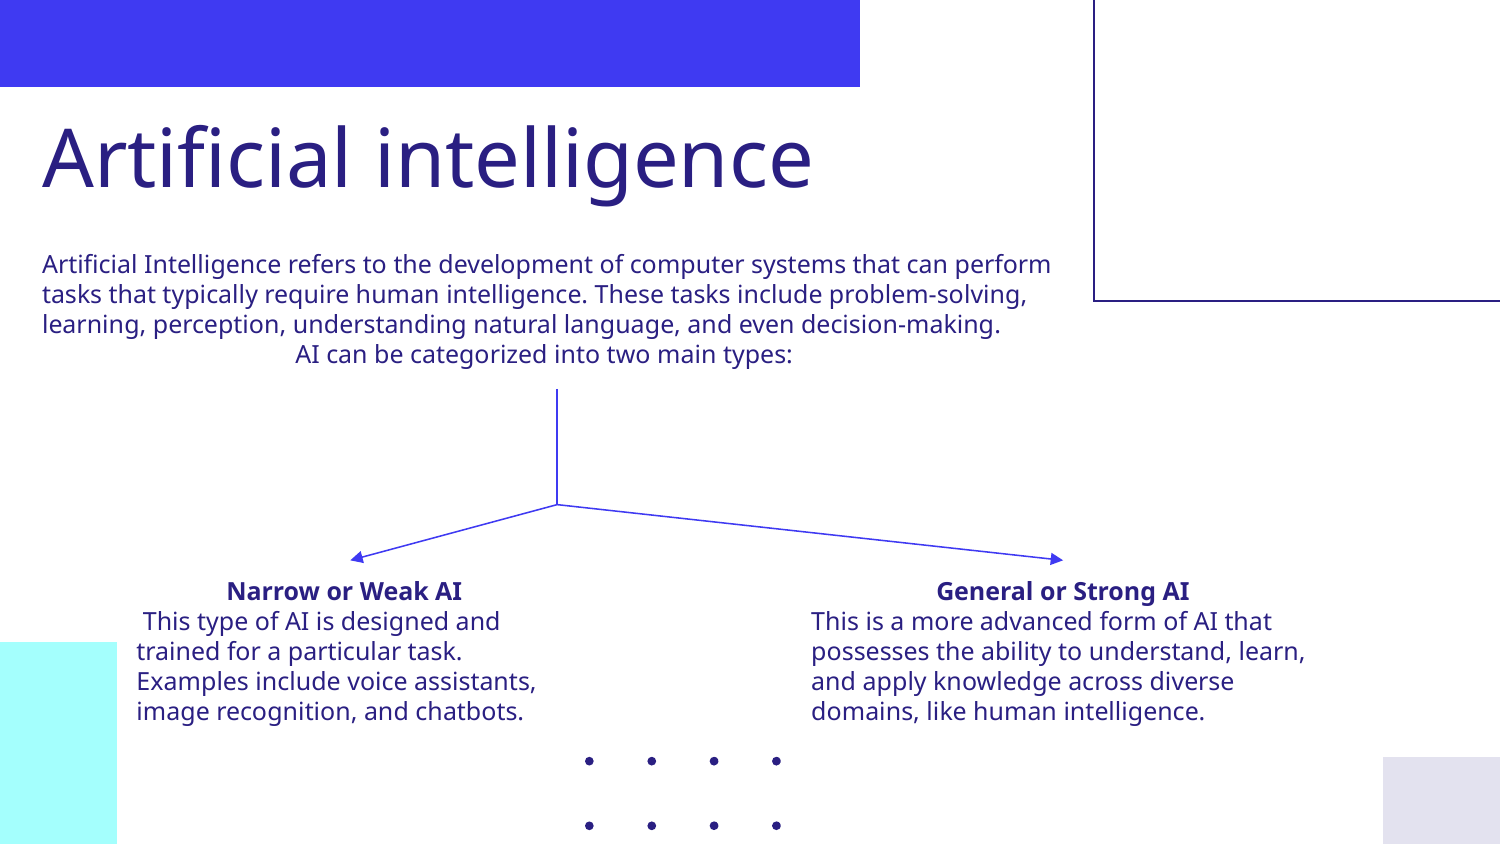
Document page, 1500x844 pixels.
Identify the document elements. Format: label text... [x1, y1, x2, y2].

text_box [350, 504, 555, 561]
title Artificial intelligence [26, 109, 904, 219]
text_box General or Strong AI This is a more advanced form of AI that possesses the ability to understand, learn, and apply knowledge across diverse domains, like human intelligence. [796, 560, 1330, 776]
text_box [556, 504, 1064, 561]
text_box Narrow or Weak AI This type of AI is designed and trained for a particular task. Examples include voice assistants, image recognition, and chatbots. [121, 560, 568, 776]
subtitle Artificial Intelligence refers to the development of computer systems that can perform tasks that typically require human intelligence. These tasks include problem-solving, learning, perception, understanding natural language, and even decision-making. AI can be categorized into two main types: [26, 233, 1094, 449]
